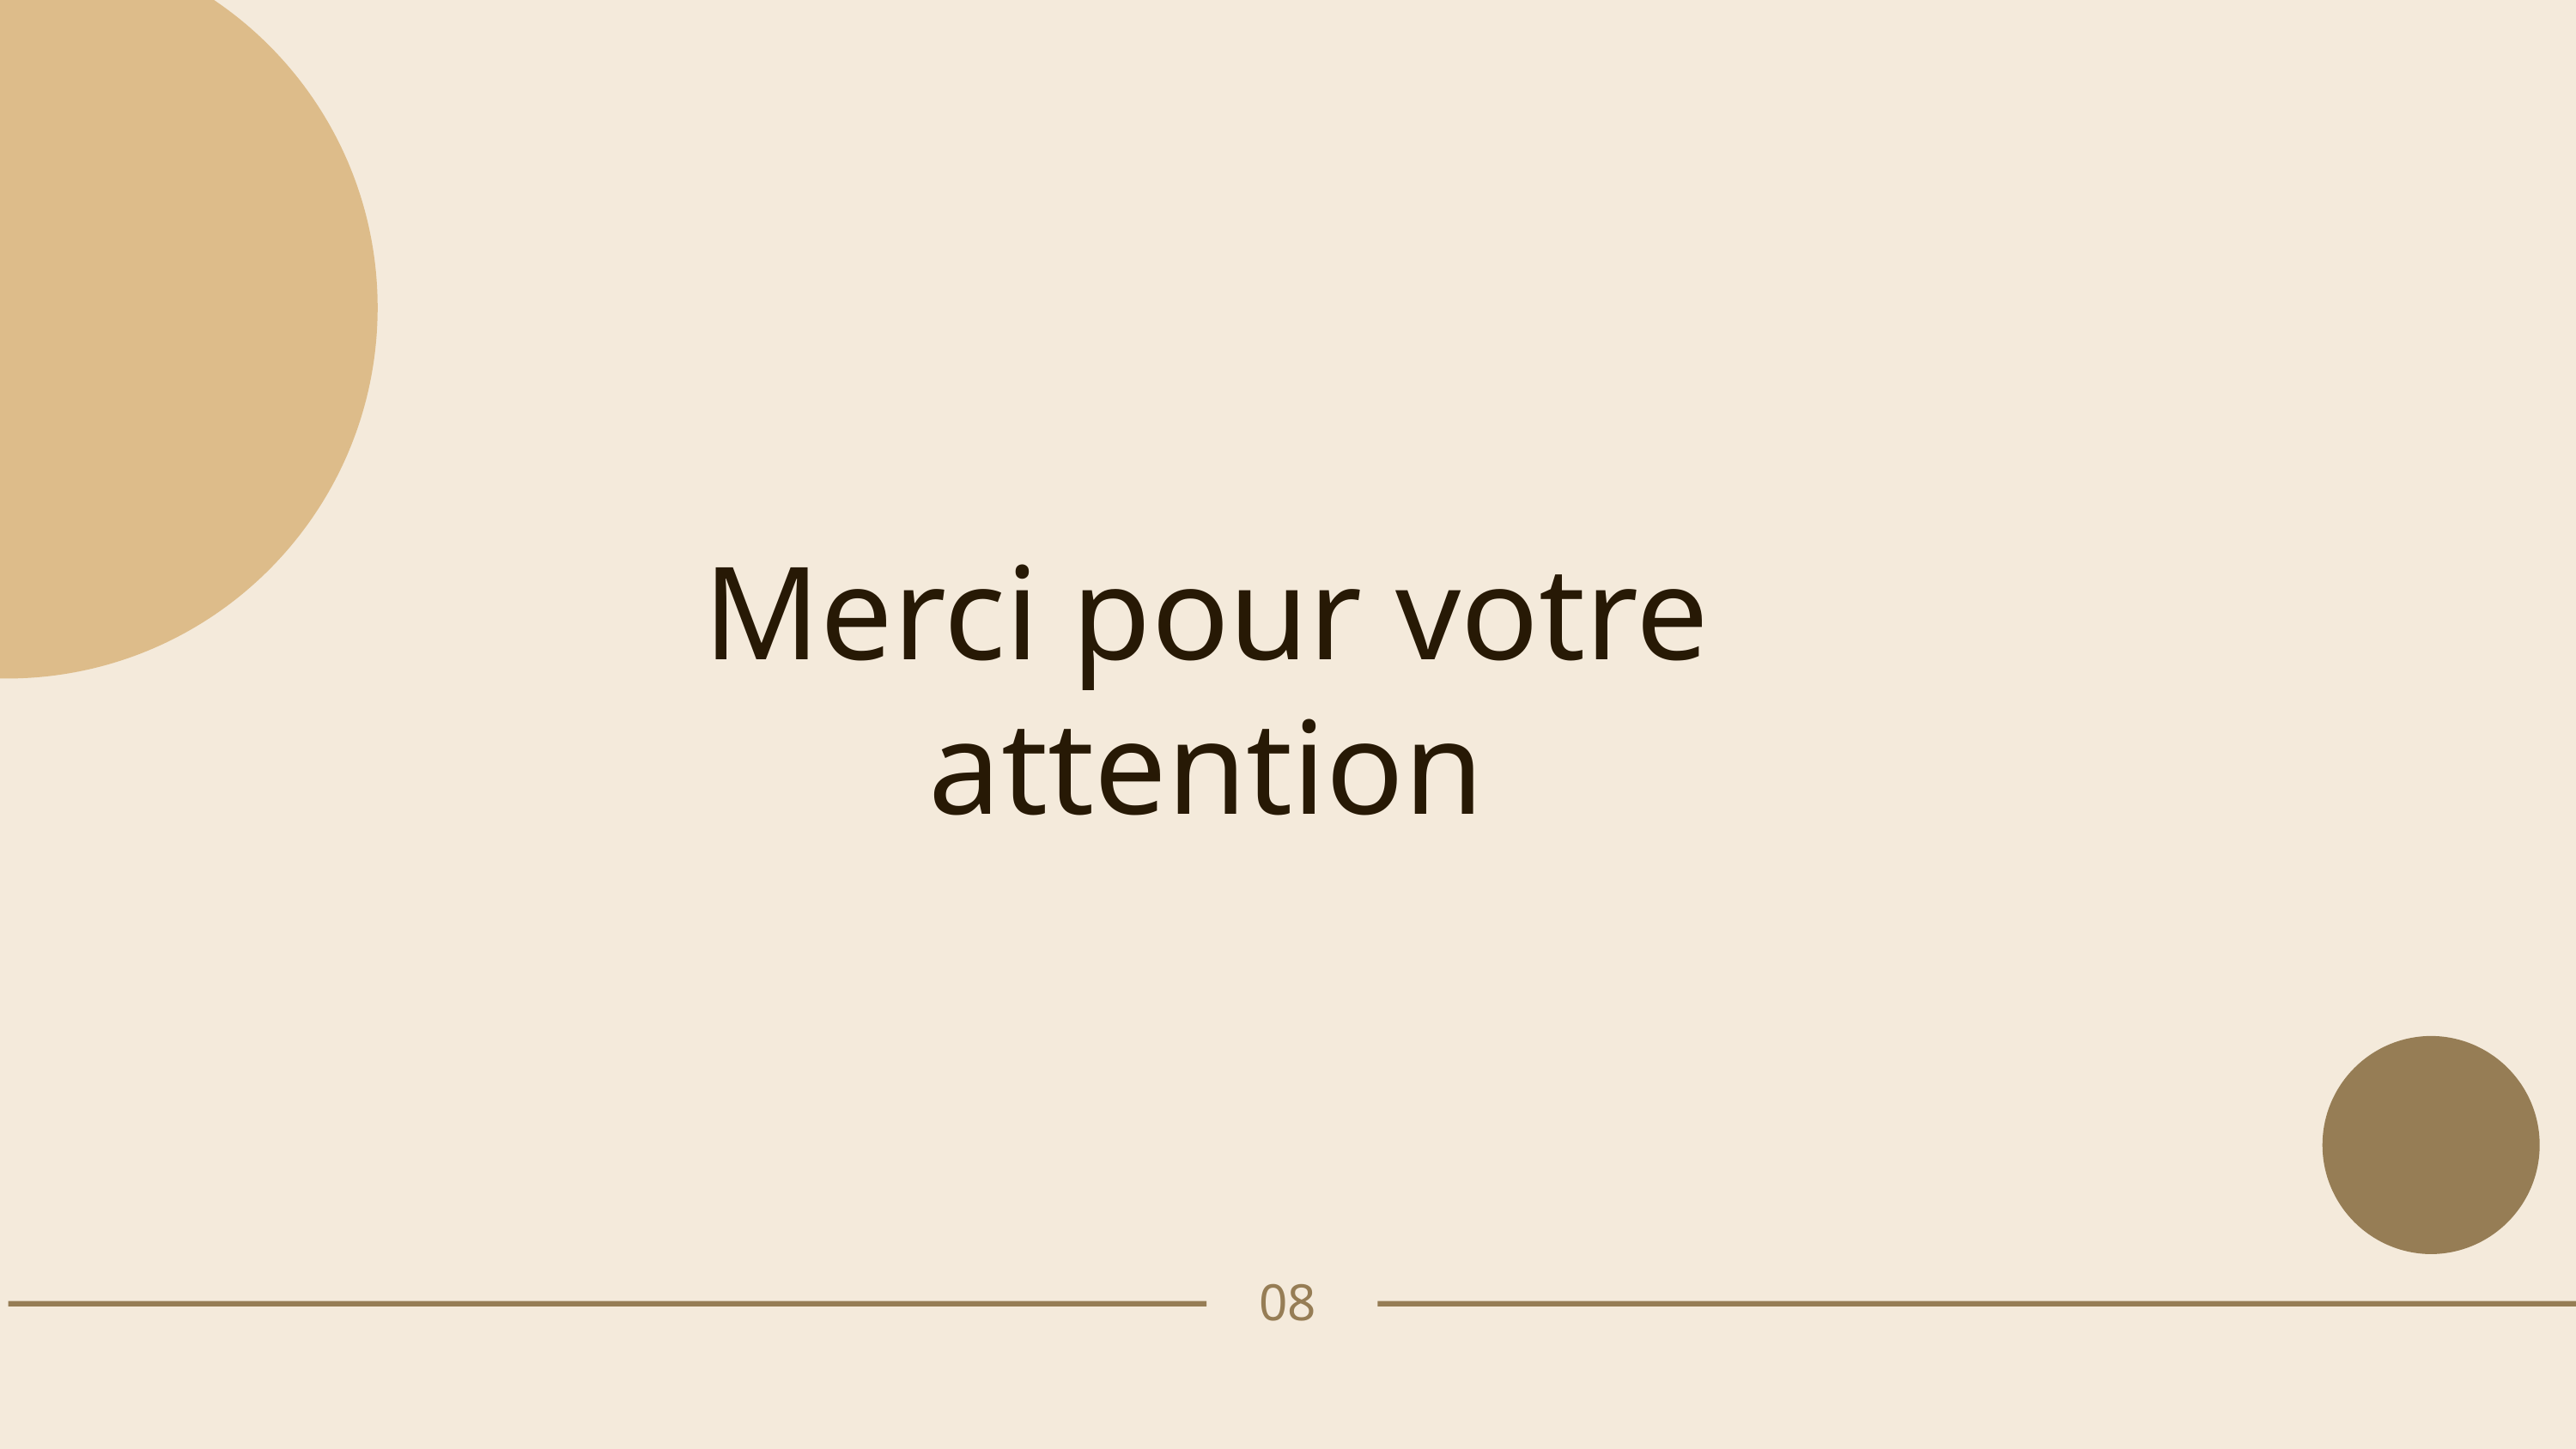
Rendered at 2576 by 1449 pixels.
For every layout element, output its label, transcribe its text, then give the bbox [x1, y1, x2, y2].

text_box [2321, 1035, 2541, 1255]
text_box Merci pour votre attention [526, 530, 1887, 840]
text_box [0, 0, 380, 679]
text_box 08 [822, 1280, 1754, 1331]
